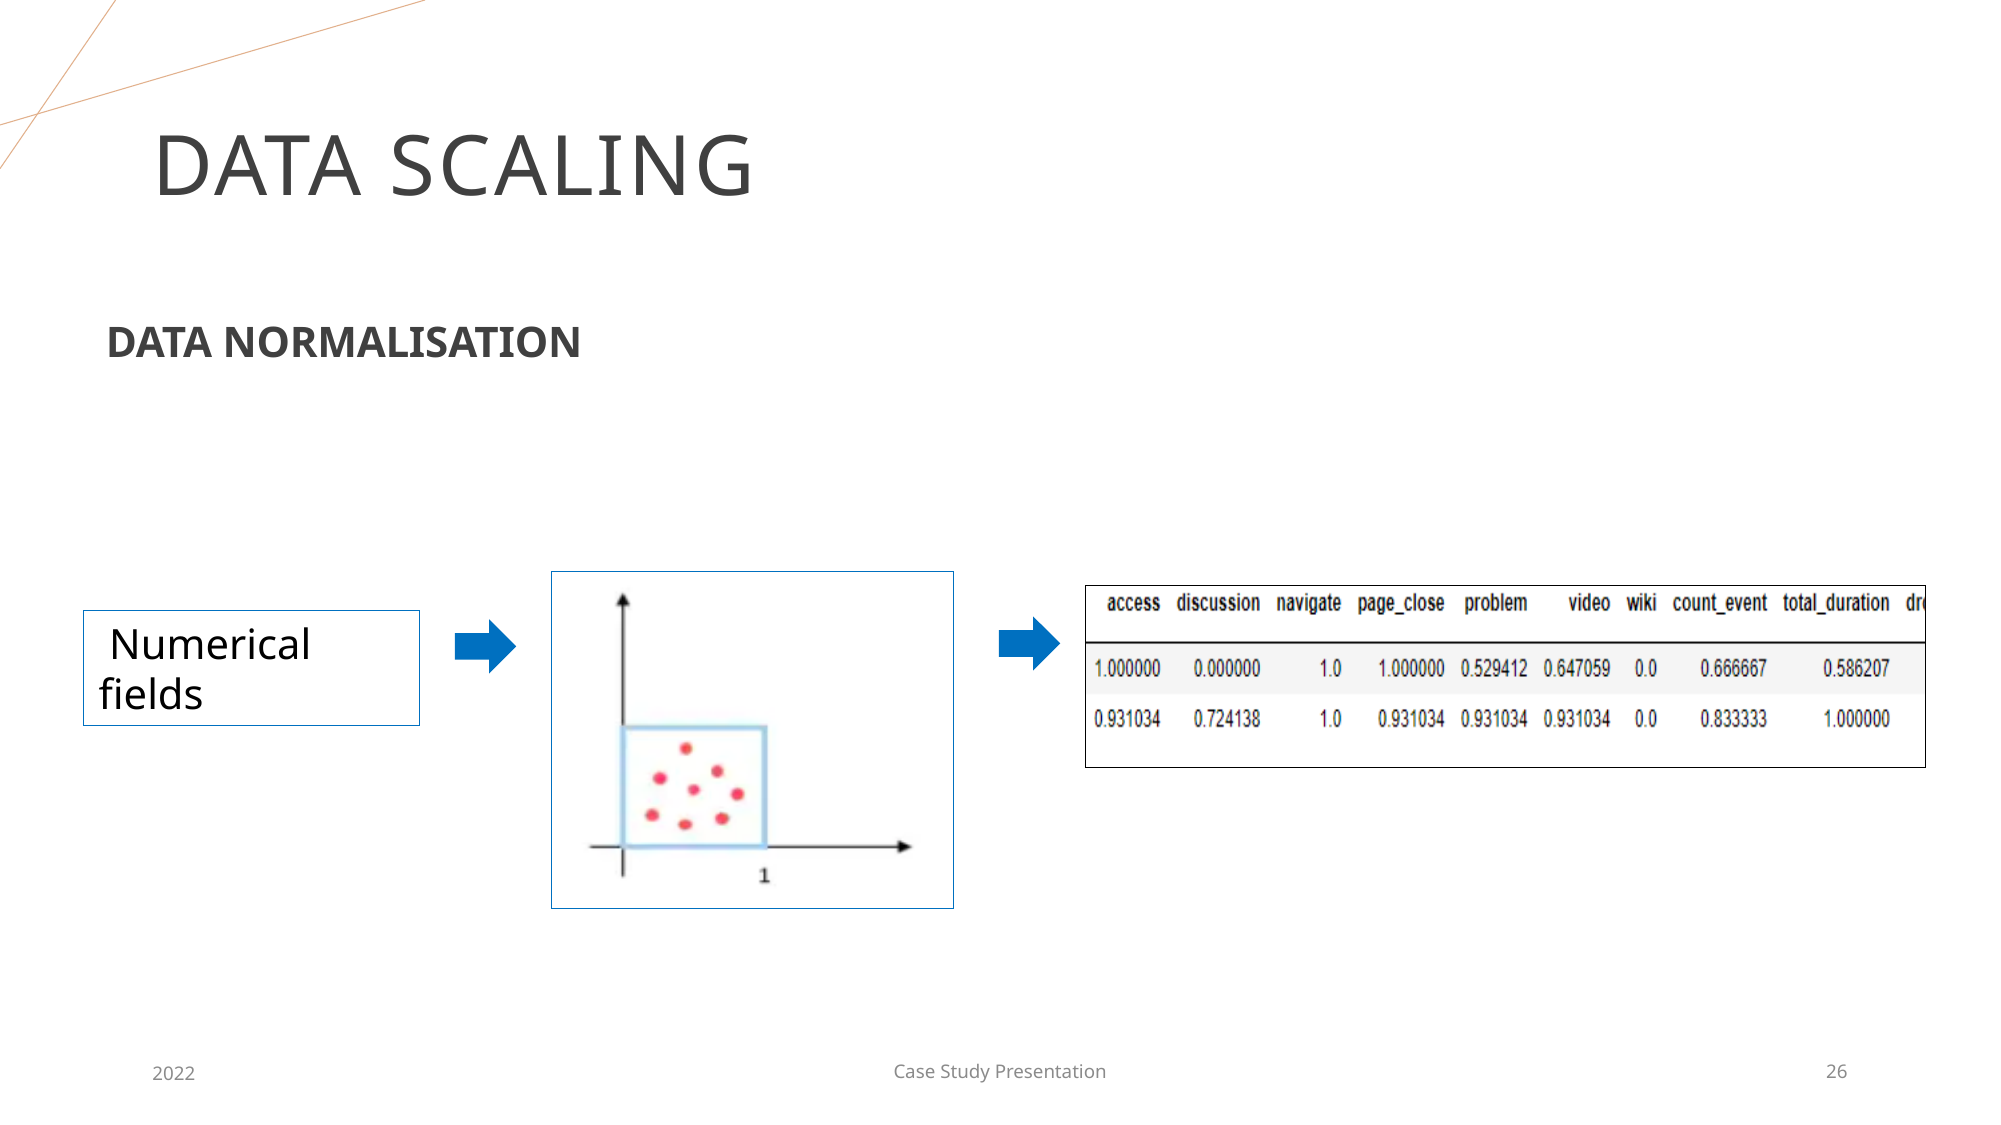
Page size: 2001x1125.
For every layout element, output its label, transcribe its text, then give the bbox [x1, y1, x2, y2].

text_box [998, 616, 1061, 671]
footer Case Study Presentation [662, 1042, 1338, 1103]
text_box DATA NORMALISATION [91, 314, 854, 374]
text_box [454, 619, 517, 674]
slide_number 2022 [137, 1042, 588, 1103]
title Data scaling [137, 59, 1863, 278]
picture [551, 571, 954, 909]
picture [1085, 584, 1926, 768]
slide_number 26 [1412, 1042, 1863, 1103]
text_box Numerical fields [83, 610, 420, 726]
